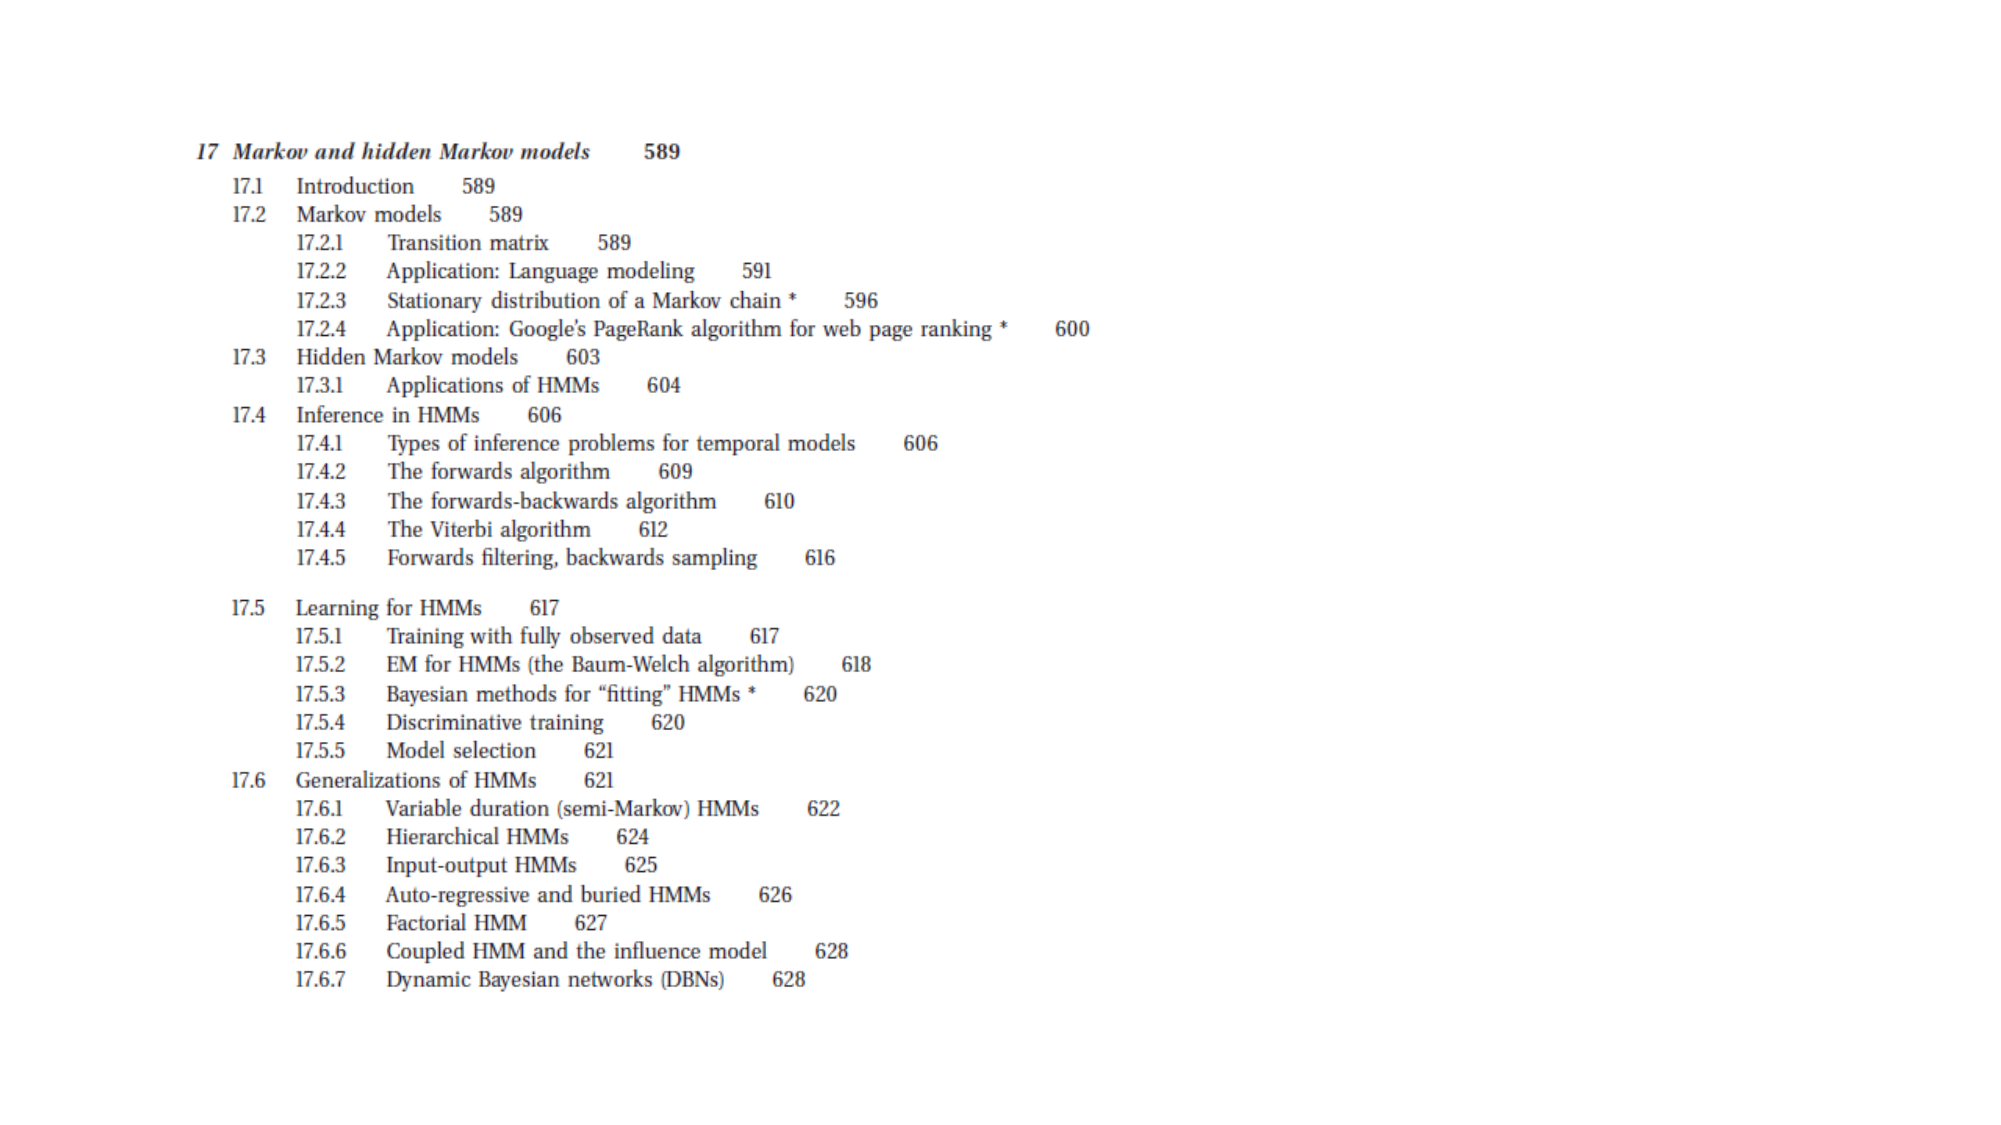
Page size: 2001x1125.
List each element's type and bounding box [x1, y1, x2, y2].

picture [167, 125, 1111, 1009]
